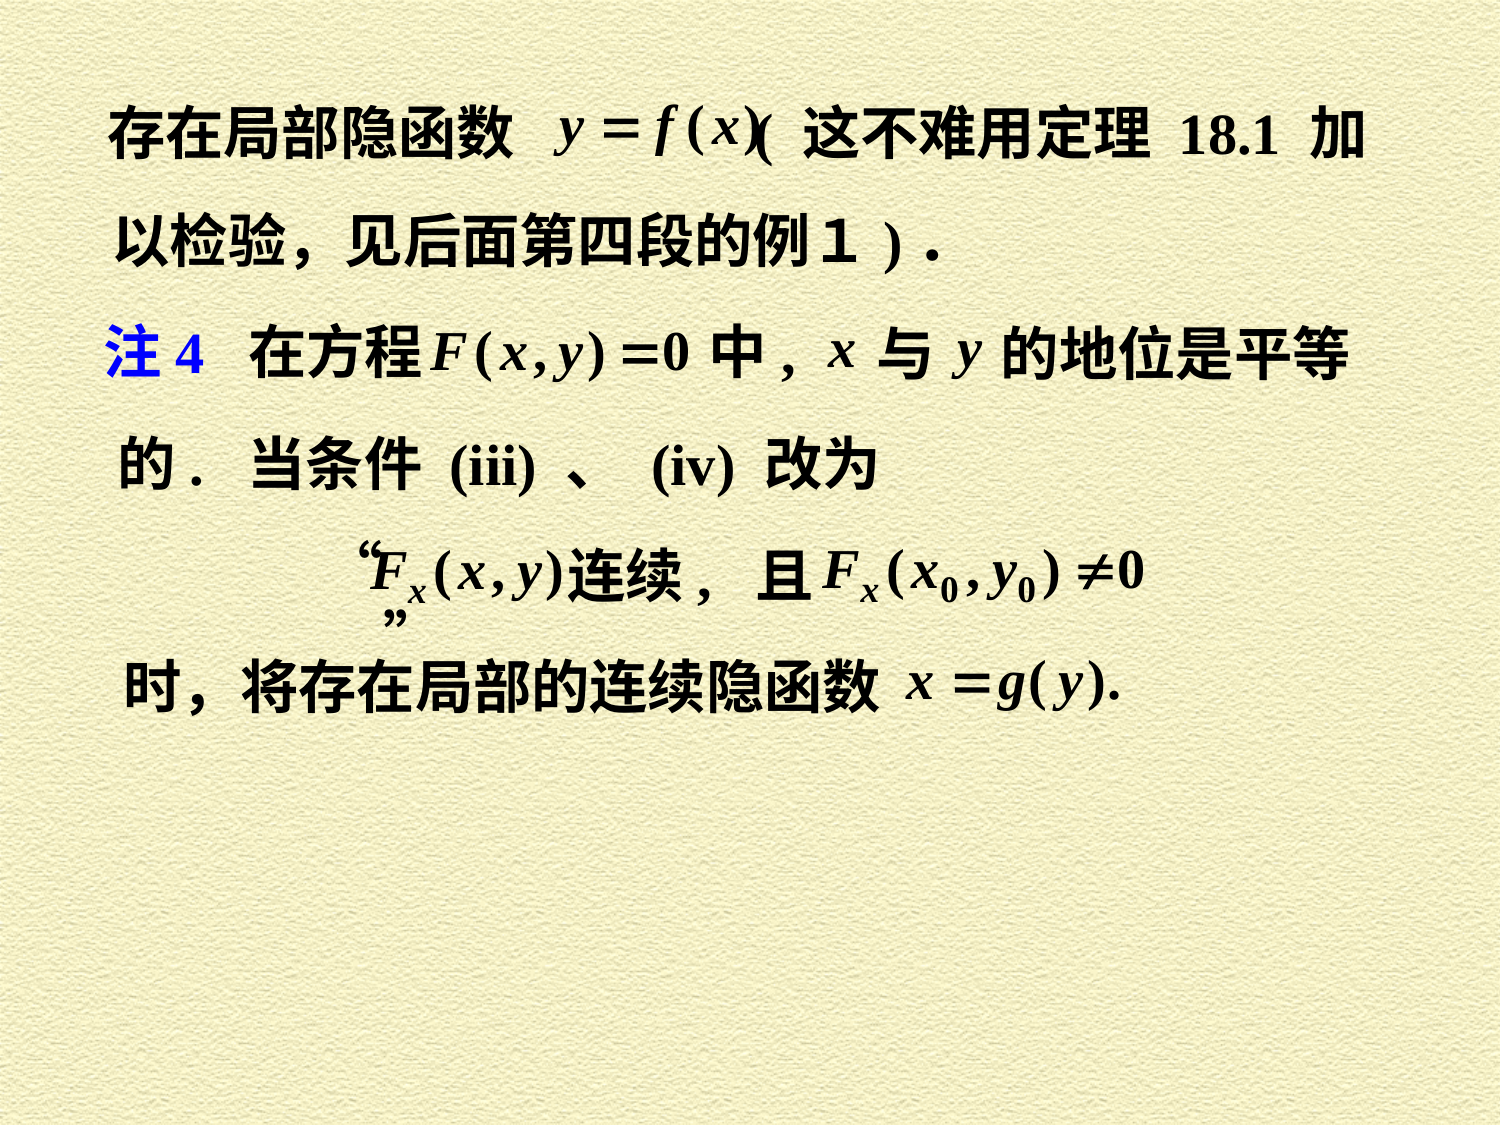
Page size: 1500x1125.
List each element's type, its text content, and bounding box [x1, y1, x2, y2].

text_box 以检验，见后面第四段的例１)． [97, 196, 1136, 282]
text_box 的. 当条件 (iii) 、 (iv) 改为 [103, 419, 1123, 505]
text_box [310, 524, 1267, 618]
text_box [106, 307, 1412, 395]
picture [0, 0, 1500, 1125]
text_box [106, 88, 1396, 175]
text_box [106, 642, 1123, 728]
